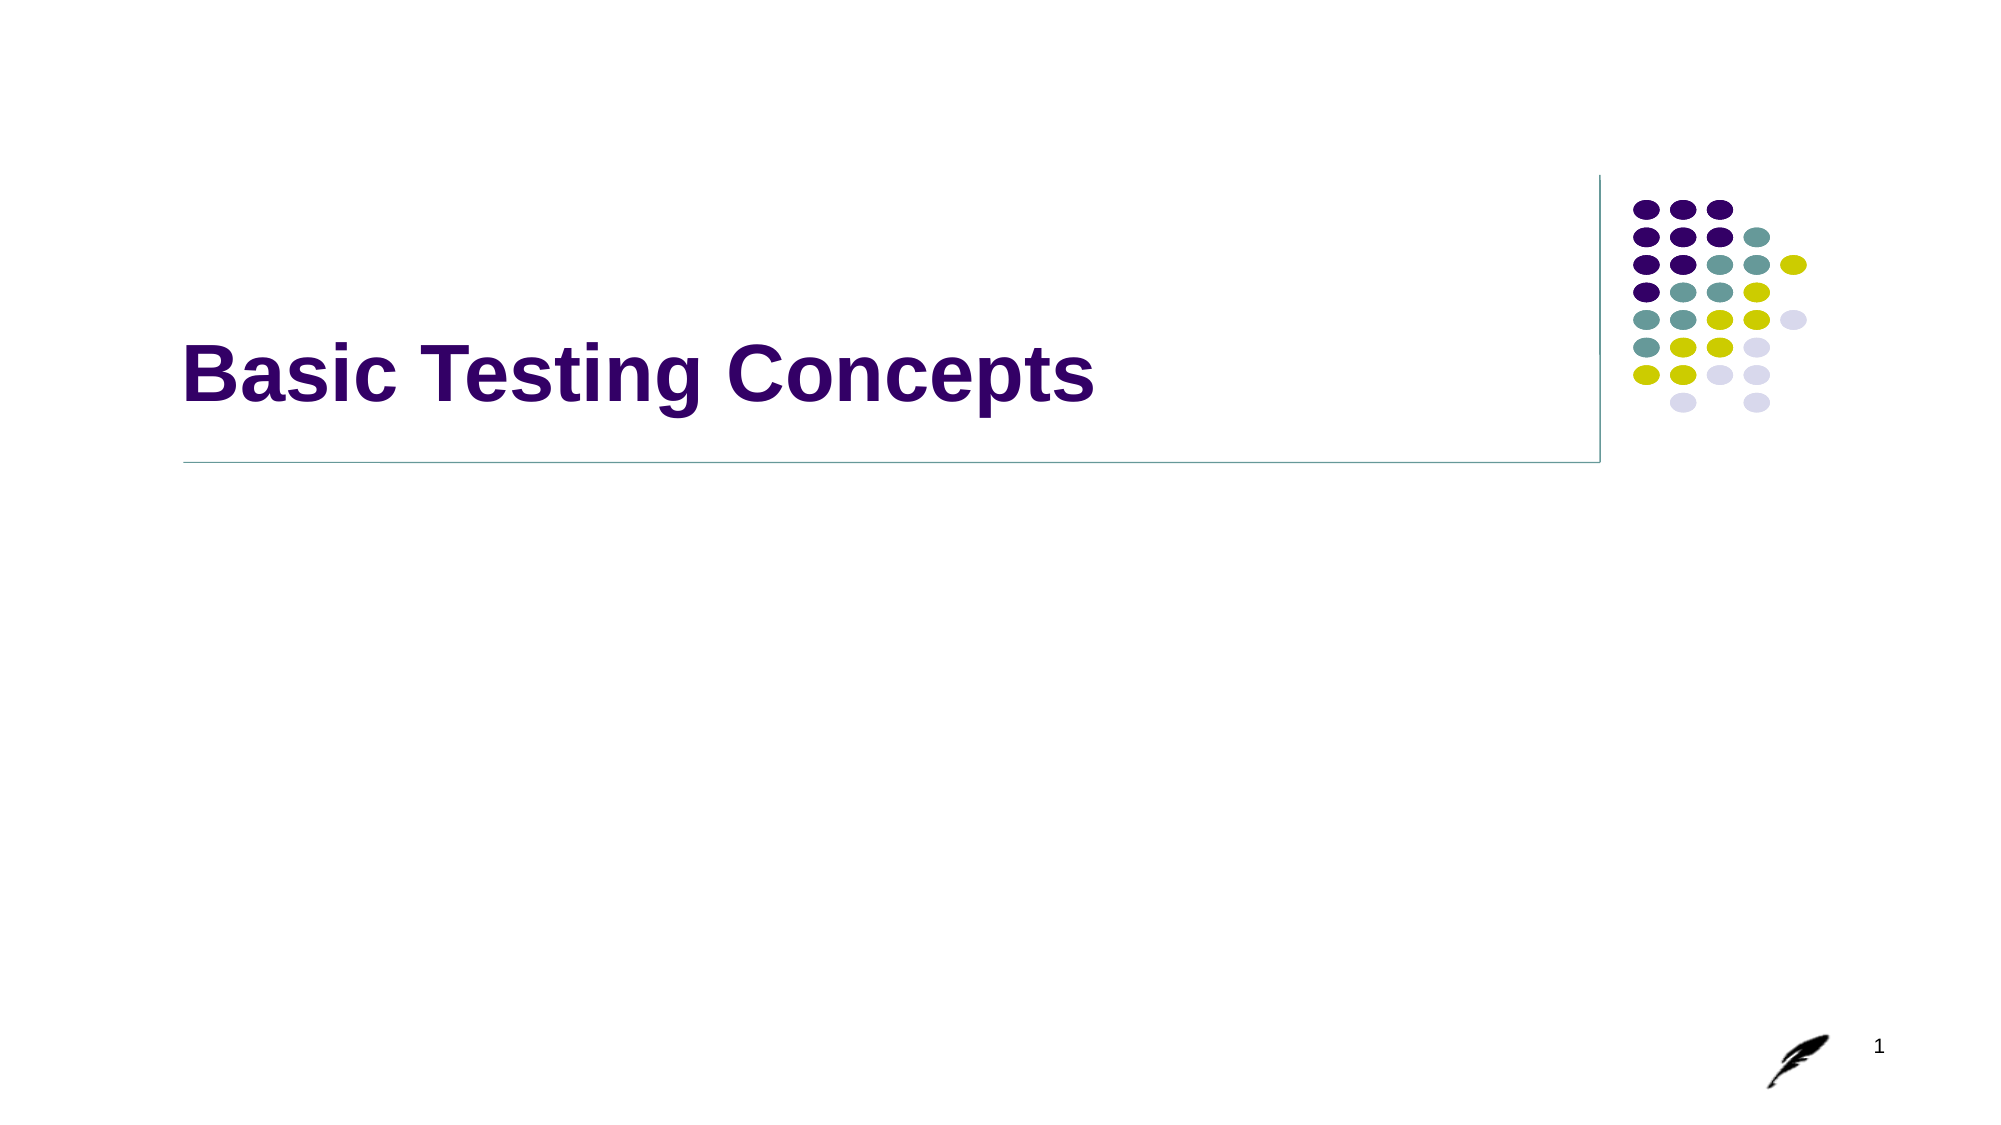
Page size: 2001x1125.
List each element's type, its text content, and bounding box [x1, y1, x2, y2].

slide_number 1 [1433, 1025, 1900, 1100]
title Basic Testing Concepts [166, 75, 1565, 425]
